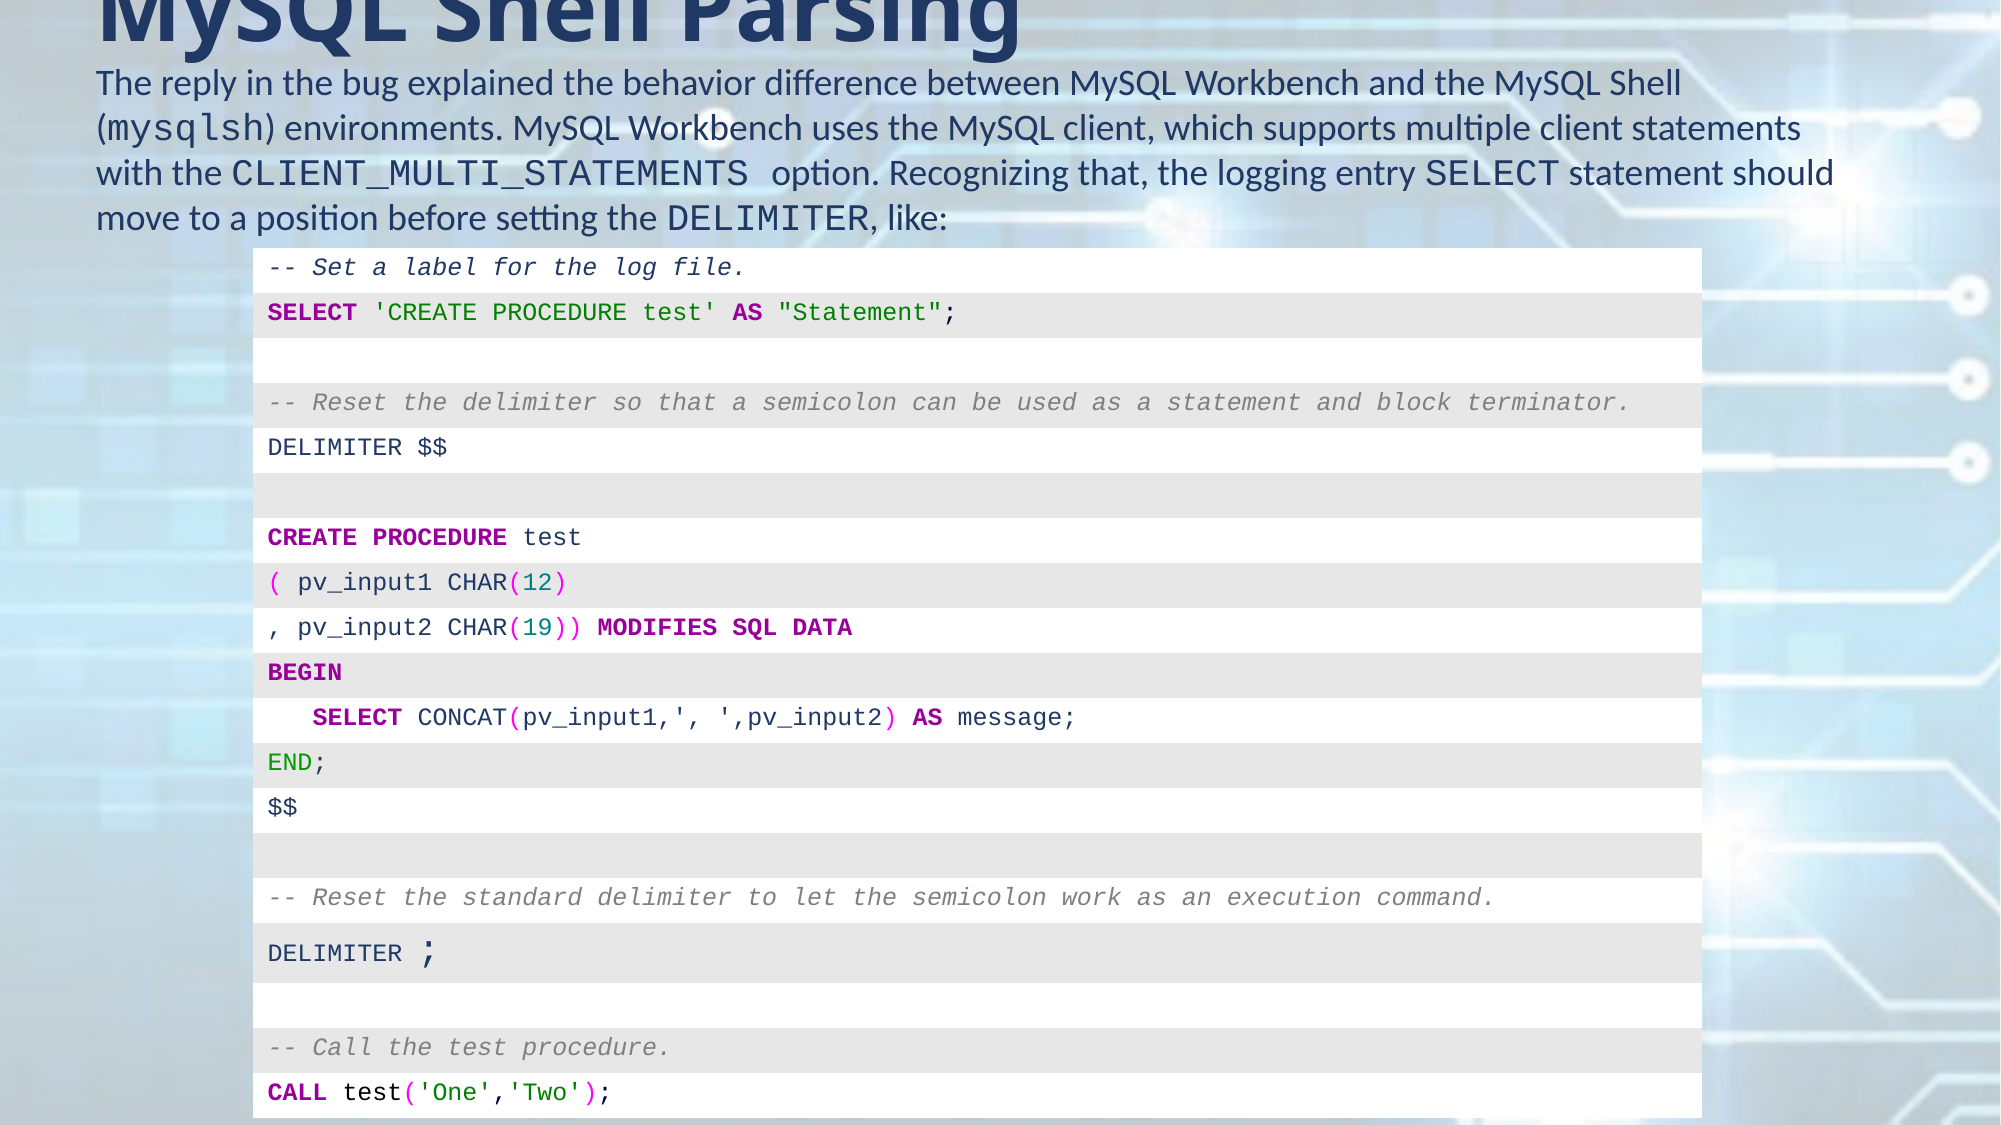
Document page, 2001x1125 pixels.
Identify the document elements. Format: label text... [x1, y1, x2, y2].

table_cell CREATE PROCEDURE test [253, 518, 1702, 563]
text_box MySQL Shell Parsing [81, 0, 1270, 50]
table_cell -- Reset the standard delimiter to let the semicolon work as an execution command. [253, 878, 1702, 923]
table_cell $$ [253, 788, 1702, 833]
table_header -- Set a label for the log file. [253, 248, 1702, 293]
table_cell DELIMITER ; [253, 923, 1702, 983]
table_cell DELIMITER $$ [253, 428, 1702, 473]
picture [0, 0, 2001, 1125]
table_cell END; [253, 743, 1702, 788]
table_cell -- Call the test procedure. [253, 1028, 1702, 1073]
table_cell [253, 983, 1702, 1028]
table_cell , pv_input2 CHAR(19)) MODIFIES SQL DATA [253, 608, 1702, 653]
table_cell [253, 833, 1702, 878]
text_box The reply in the bug explained the behavior difference between MySQL Workbench and the MySQL Shell (mysqlsh) environments. MySQL Workbench uses the MySQL client, which supports multiple client statements with the CLIENT_MULTI_STATEMENTS option. Recognizing that, the logging entry SELECT statement should move to a position before setting the DELIMITER, like: [81, 50, 1874, 246]
table_cell -- Reset the delimiter so that a semicolon can be used as a statement and block terminator. [253, 383, 1702, 428]
table_cell ( pv_input1 CHAR(12) [253, 563, 1702, 608]
table_cell SELECT 'CREATE PROCEDURE test' AS "Statement"; [253, 293, 1702, 338]
table_cell BEGIN [253, 653, 1702, 698]
table_cell CALL test('One','Two'); [253, 1073, 1702, 1118]
table_cell [253, 338, 1702, 383]
table_cell [253, 473, 1702, 518]
table_cell SELECT CONCAT(pv_input1,', ',pv_input2) AS message; [253, 698, 1702, 743]
